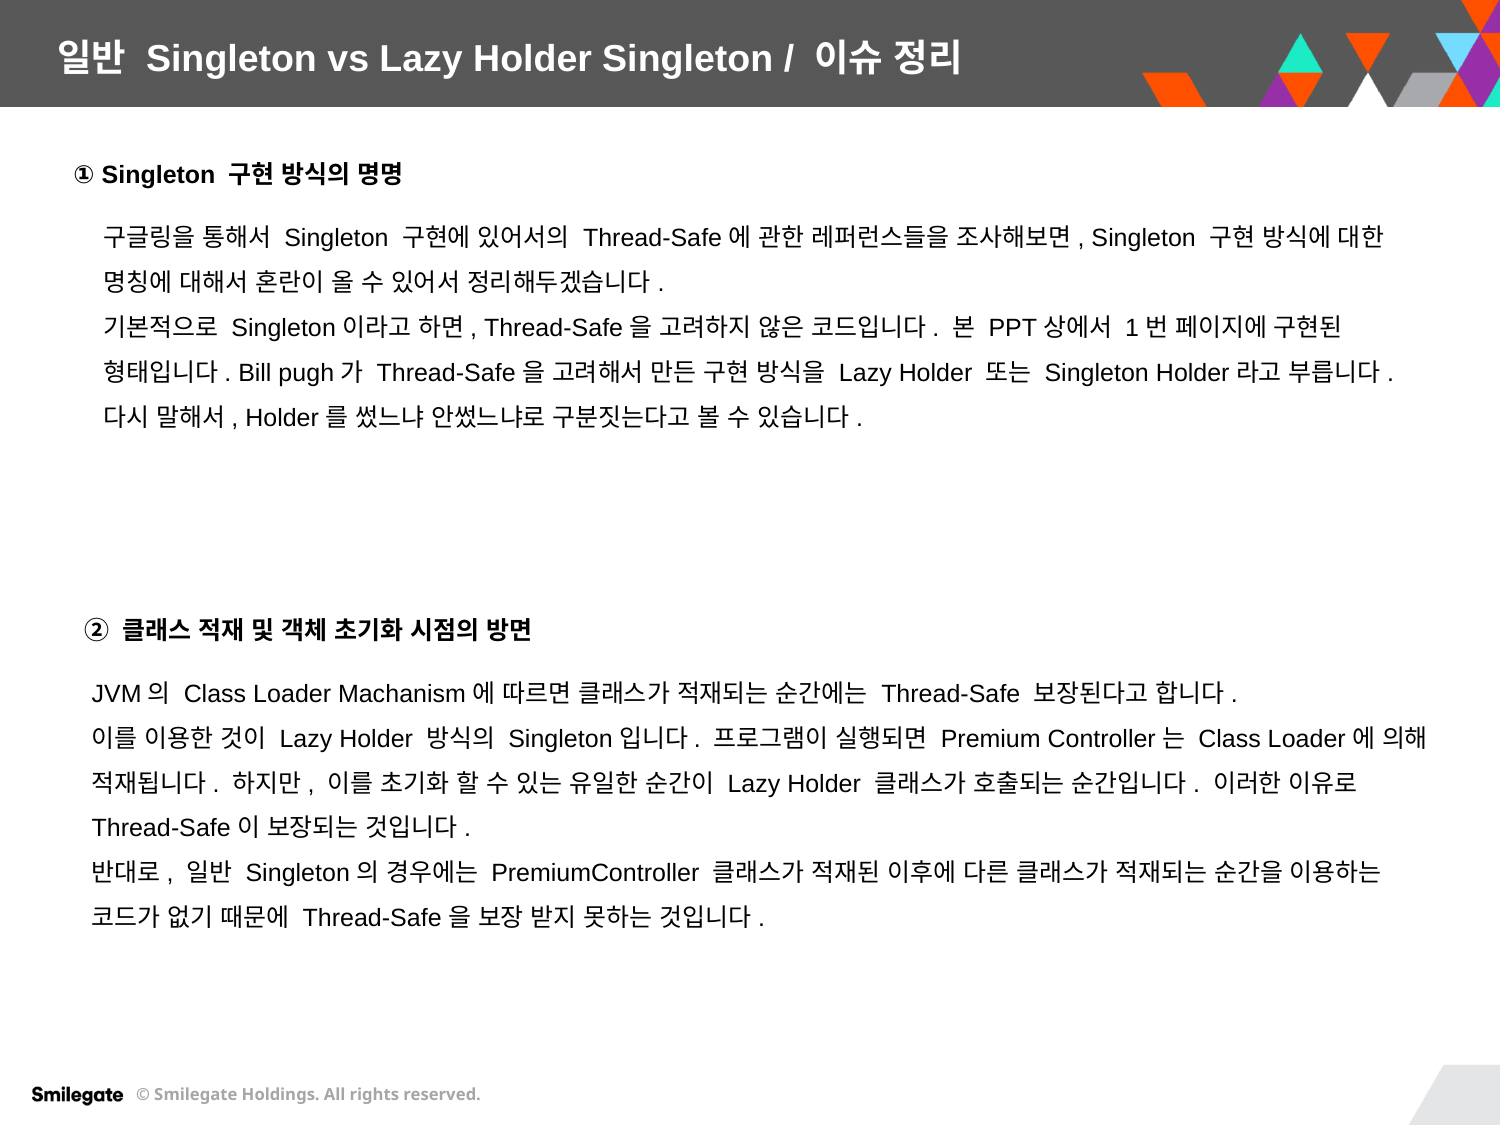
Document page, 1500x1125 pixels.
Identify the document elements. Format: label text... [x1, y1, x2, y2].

picture [0, 0, 1500, 107]
text_box JVM의 Class Loader Machanism에 따르면 클래스가 적재되는 순간에는 Thread-Safe 보장된다고 합니다. 이를 이용한 것이 Lazy Holder 방식의 Singleton입니다. 프로그램이 실행되면 Premium Controller는 Class Loader에 의해 적재됩니다. 하지만, 이를 초기화 할 수 있는 유일한 순간이 Lazy Holder 클래스가 호출되는 순간입니다. 이러한 이유로 Thread-Safe이 보장되는 것입니다. 반대로, 일반 Singleton의 경우에는 PremiumController 클래스가 적재된 이후에 다른 클래스가 적재되는 순간을 이용하는 코드가 없기 때문에 Thread-Safe을 보장 받지 못하는 것입니다. [76, 654, 1471, 940]
picture [0, 1051, 136, 1125]
text_box 구글링을 통해서 Singleton 구현에 있어서의 Thread-Safe에 관한 레퍼런스들을 조사해보면, Singleton 구현 방식에 대한 명칭에 대해서 혼란이 올 수 있어서 정리해두겠습니다. 기본적으로 Singleton이라고 하면, Thread-Safe을 고려하지 않은 코드입니다. 본 PPT상에서 1번 페이지에 구현된 형태입니다. Bill pugh가 Thread-Safe을 고려해서 만든 구현 방식을 Lazy Holder 또는 Singleton Holder라고 부릅니다. 다시 말해서, Holder를 썼느냐 안썼느냐로 구분짓는다고 볼 수 있습니다. [88, 199, 1424, 439]
text_box ① Singleton 구현 방식의 명명 [58, 150, 419, 196]
picture [1377, 1051, 1500, 1125]
text_box 일반 Singleton vs Lazy Holder Singleton / 이슈 정리 [42, 26, 978, 87]
text_box ② 클래스 적재 및 객체 초기화 시점의 방면 [69, 607, 549, 652]
